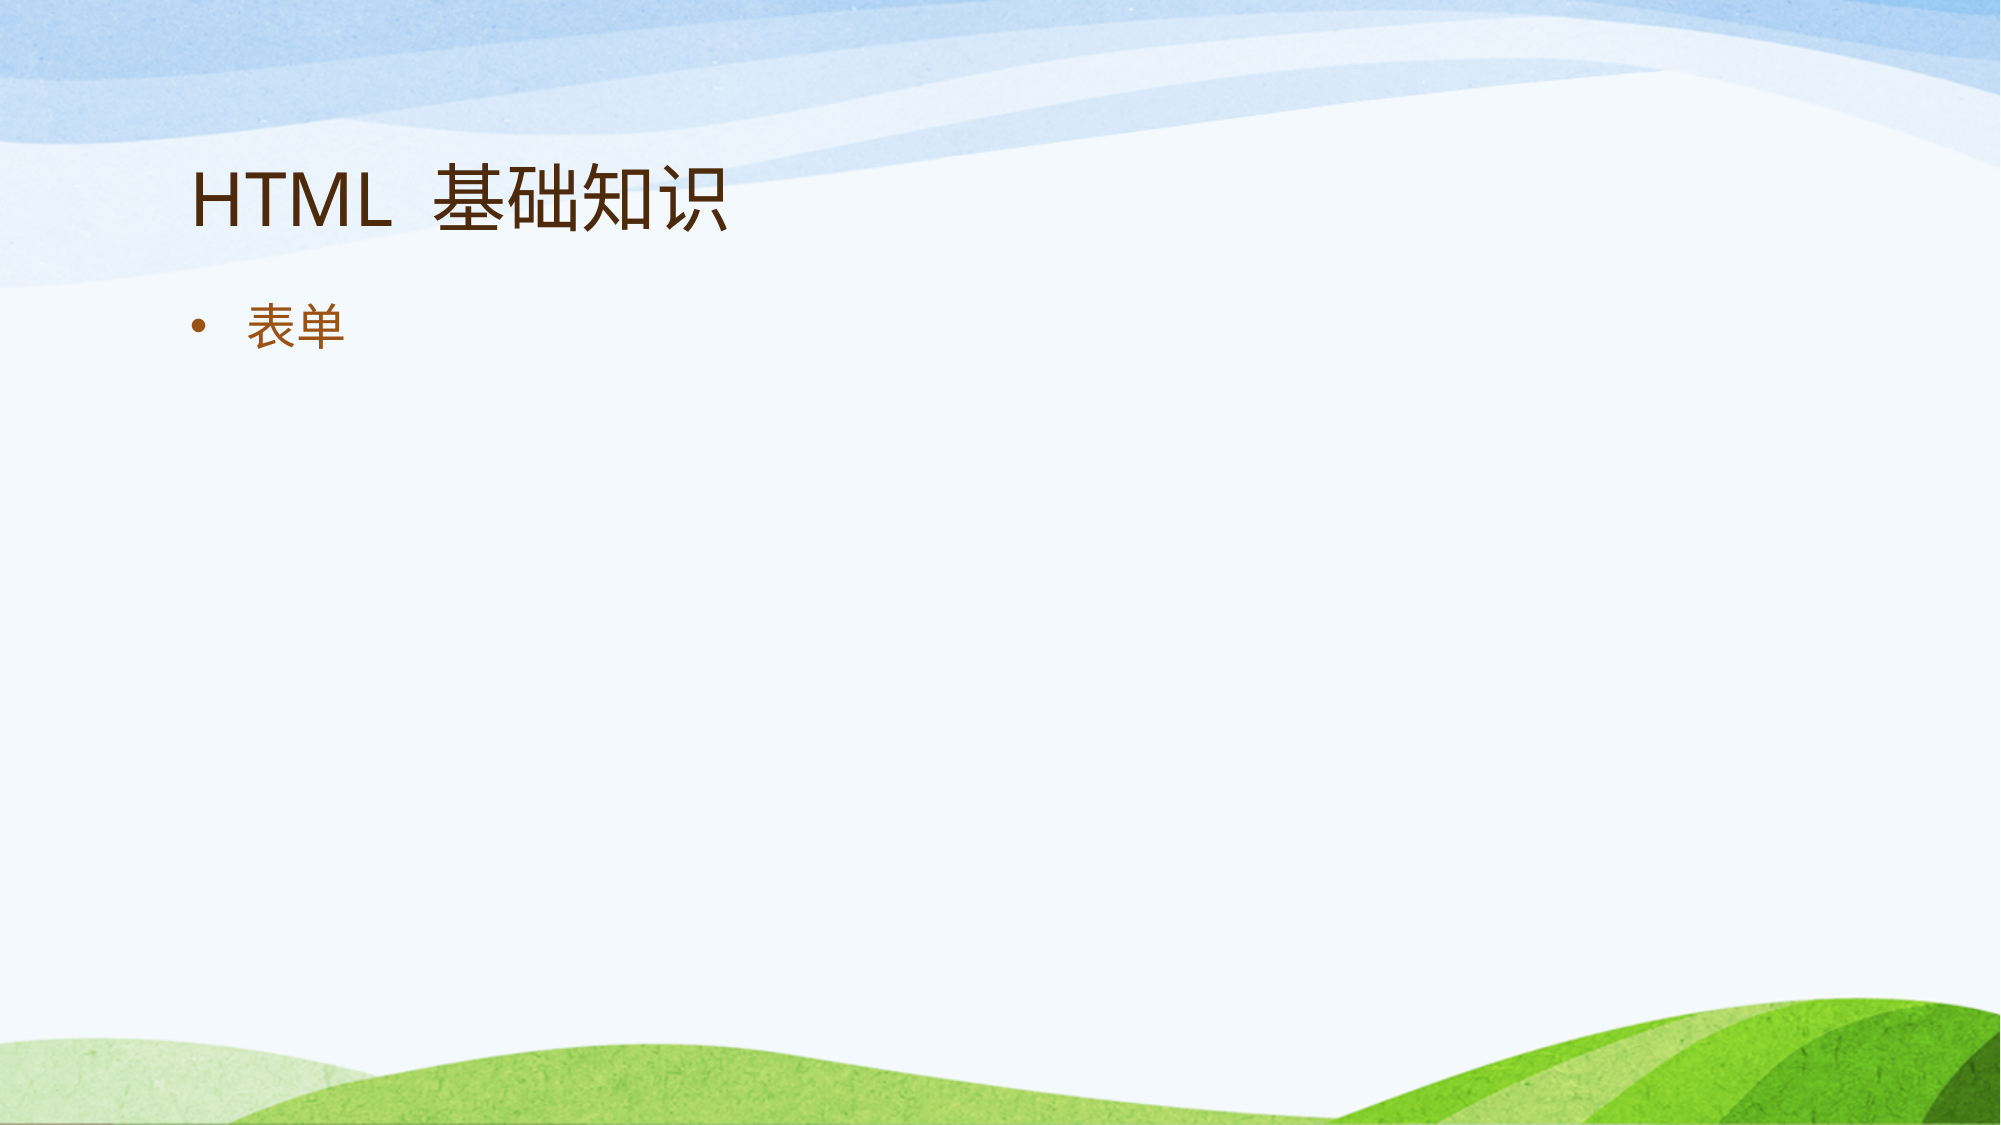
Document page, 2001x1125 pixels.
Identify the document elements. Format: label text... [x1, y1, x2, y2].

list 表单 [174, 287, 1825, 982]
picture [0, 0, 2001, 1125]
title HTML 基础知识 [174, 50, 1825, 250]
